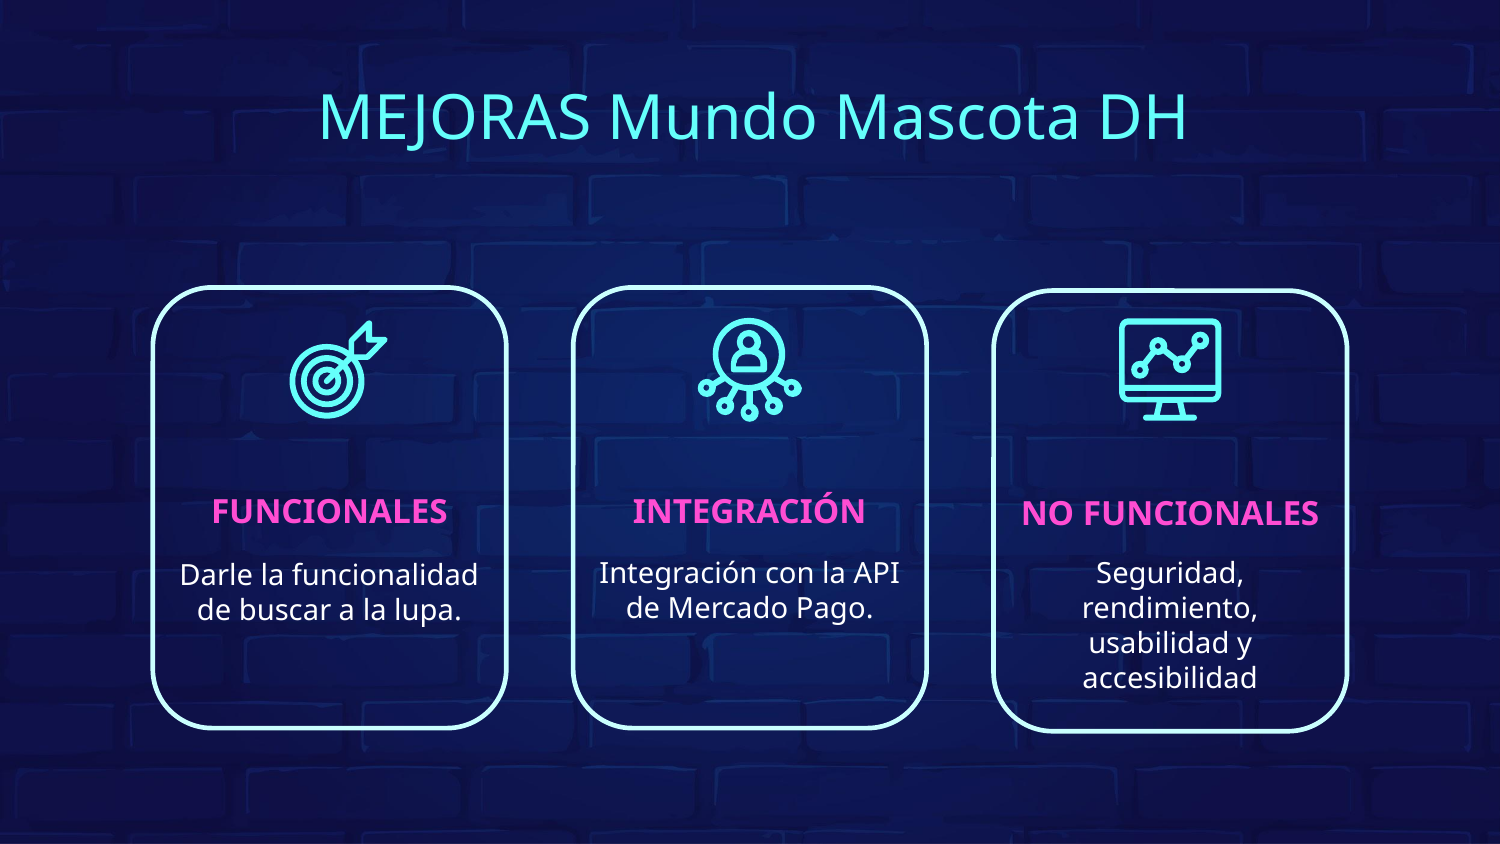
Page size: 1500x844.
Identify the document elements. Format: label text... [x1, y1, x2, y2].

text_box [697, 317, 803, 423]
text_box [289, 320, 388, 419]
text_box [1022, 723, 1319, 732]
subtitle Seguridad, rendimiento, usabilidad y accesibilidad [993, 539, 1347, 723]
subtitle Integración con la API de Mercado Pago. [573, 539, 927, 723]
subtitle [573, 530, 927, 539]
text_box [152, 287, 507, 469]
text_box [152, 531, 507, 541]
subtitle FUNCIONALES [152, 469, 507, 531]
title MEJORAS Mundo Mascota DH [118, 62, 1390, 157]
text_box [573, 287, 927, 468]
text_box [993, 290, 1348, 674]
picture [0, 0, 1500, 844]
subtitle INTEGRACIÓN [573, 468, 927, 530]
text_box [608, 723, 892, 729]
subtitle NO FUNCIONALES [993, 470, 1347, 539]
subtitle Darle la funcionalidad de buscar a la lupa. [152, 541, 507, 726]
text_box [1118, 318, 1222, 421]
